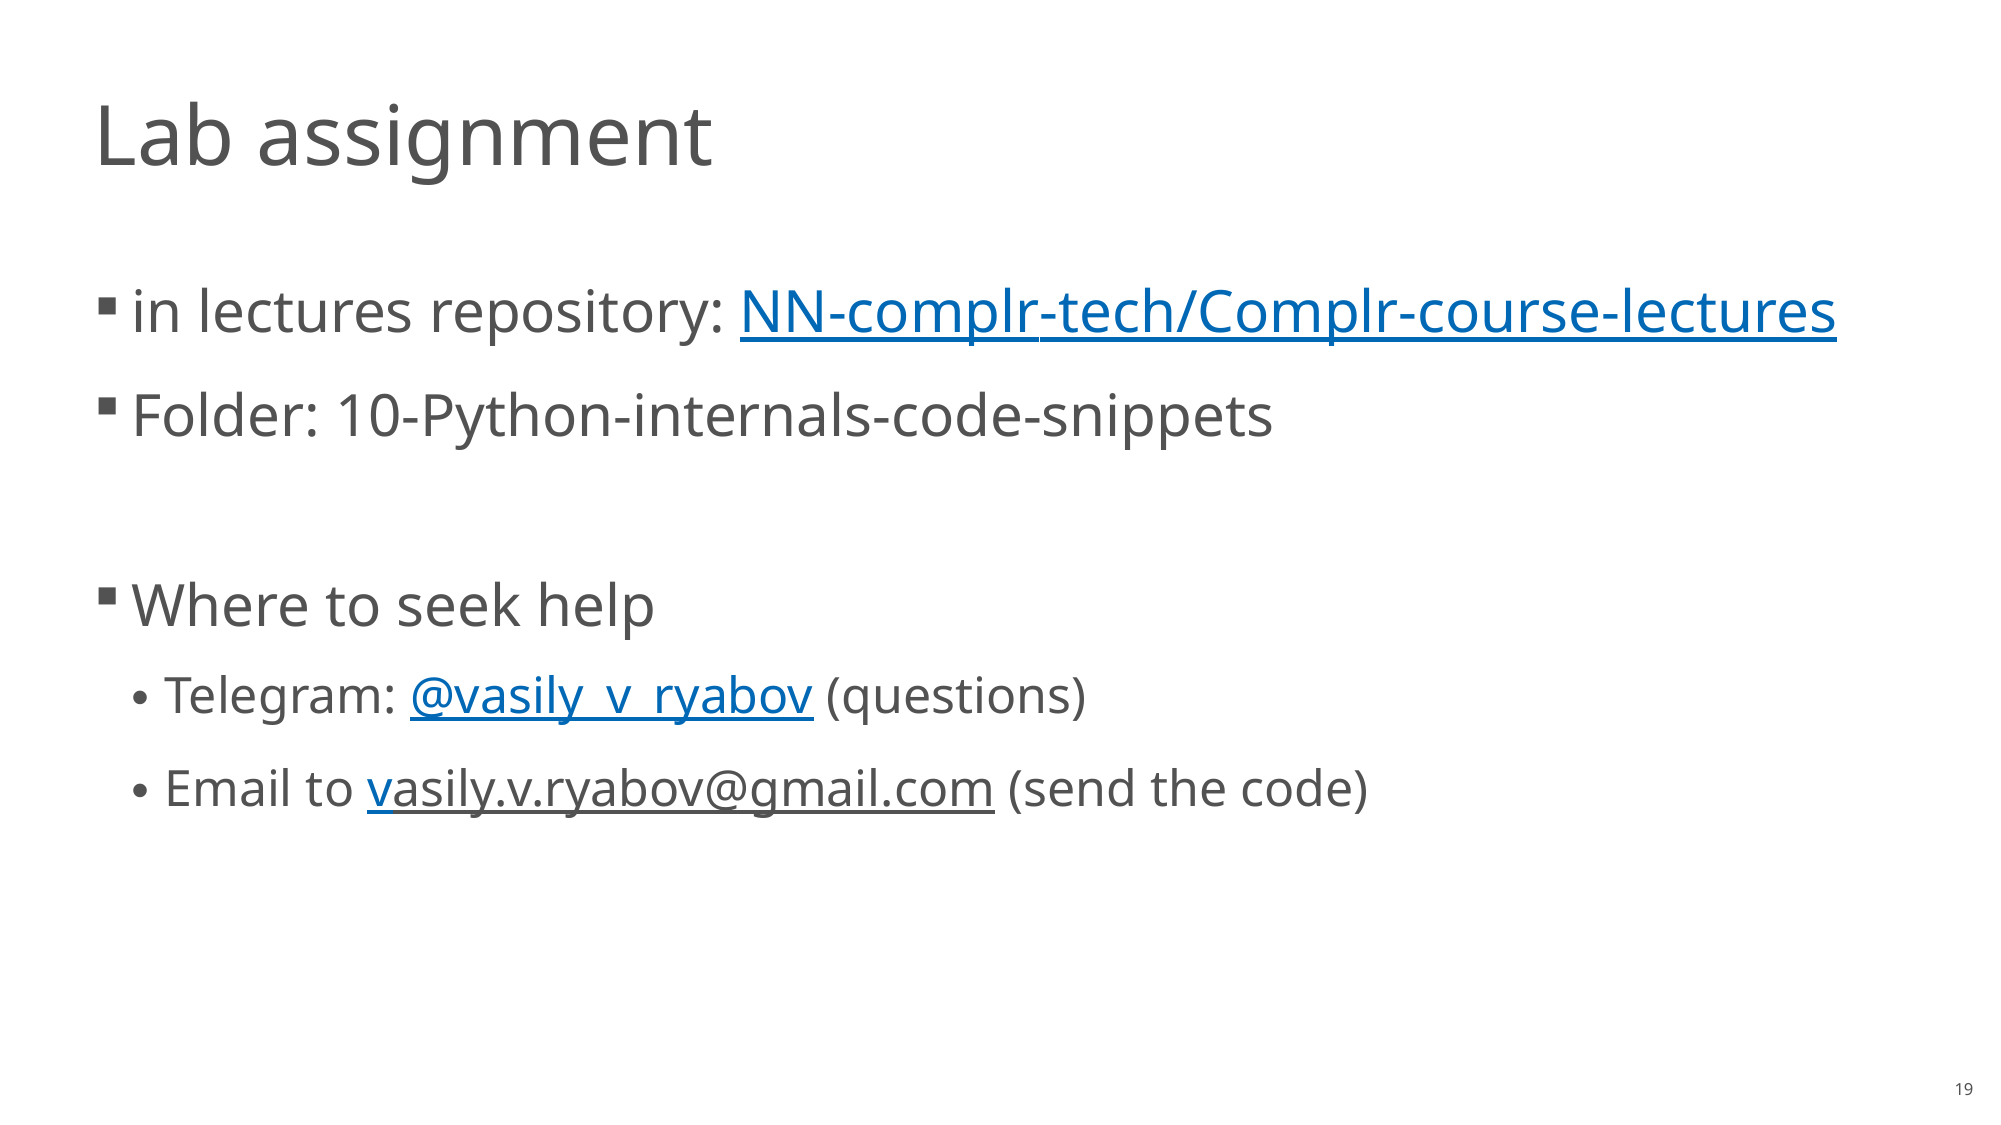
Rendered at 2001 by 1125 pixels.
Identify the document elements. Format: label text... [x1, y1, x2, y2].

list in lectures repository: NN-complr-tech/Complr-course-lectures Folder: 10-Python-internals-code-snippets Where to seek help Telegram: @vasily_v_ryabov (questions) Email to vasily.v.ryabov@gmail.com (send the code) [93, 273, 1901, 1026]
title Lab assignment [93, 93, 1901, 251]
